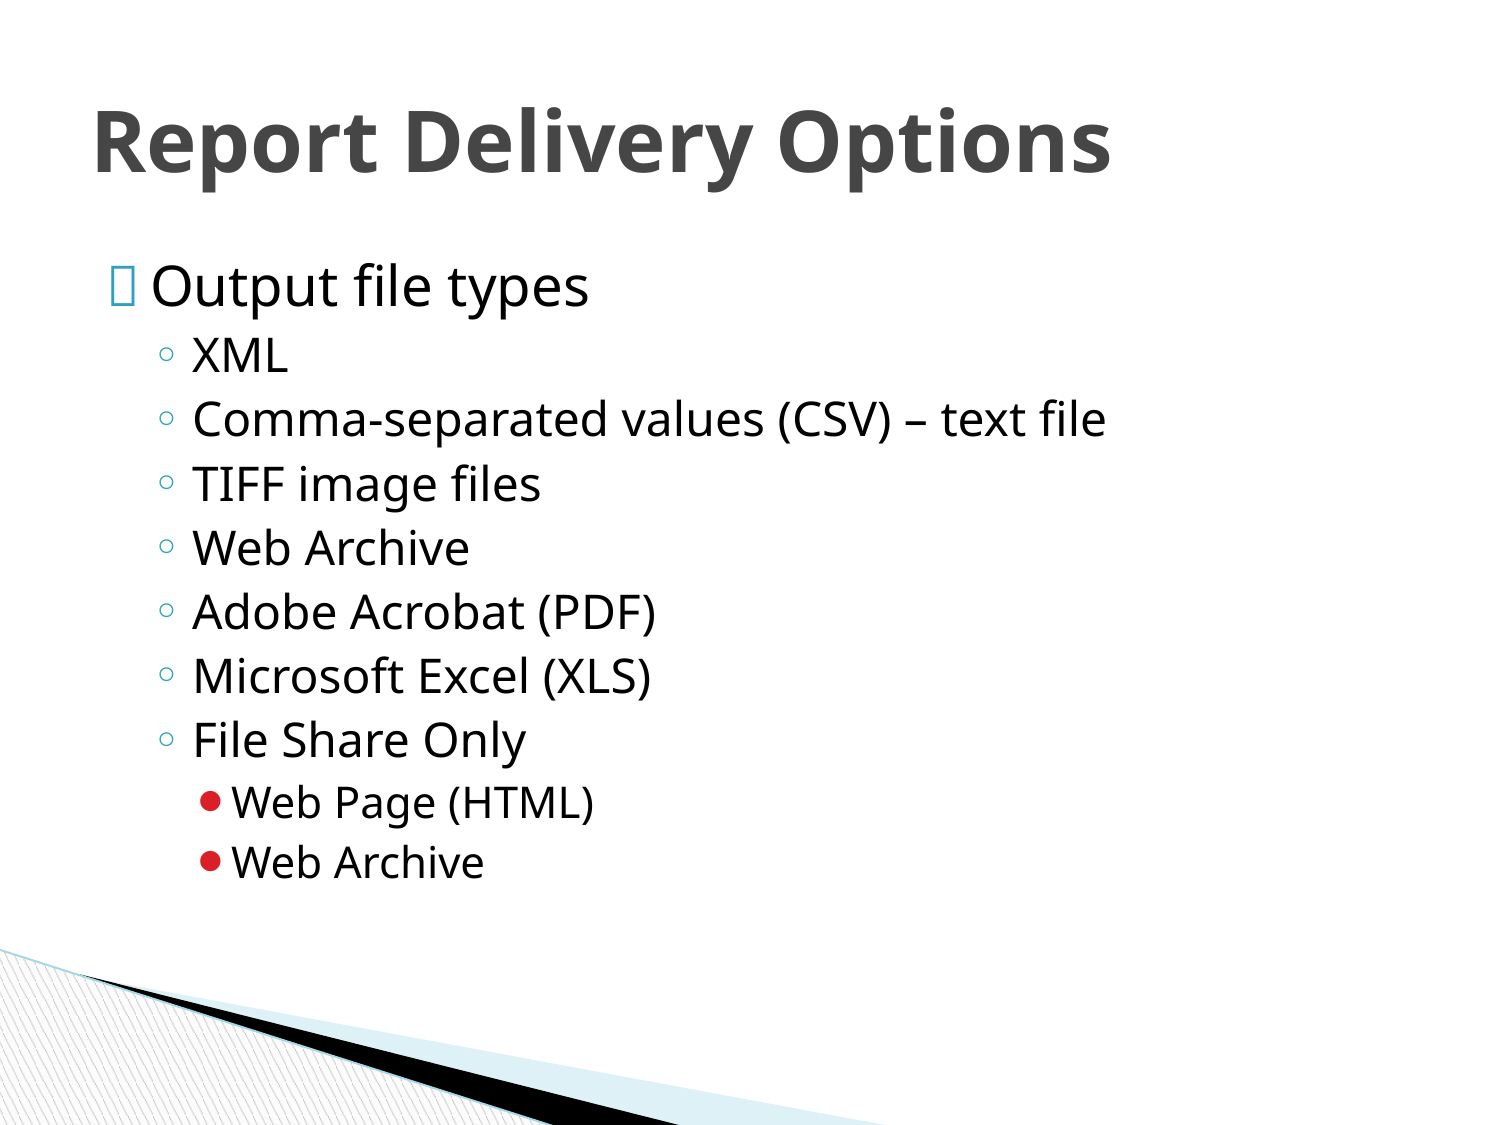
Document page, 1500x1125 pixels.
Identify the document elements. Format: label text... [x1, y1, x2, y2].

title Report Delivery Options [75, 45, 1425, 233]
list Output file types XML Comma-separated values (CSV) – text file TIFF image files Web Archive Adobe Acrobat (PDF) Microsoft Excel (XLS) File Share Only Web Page (HTML) Web Archive [75, 243, 1425, 986]
